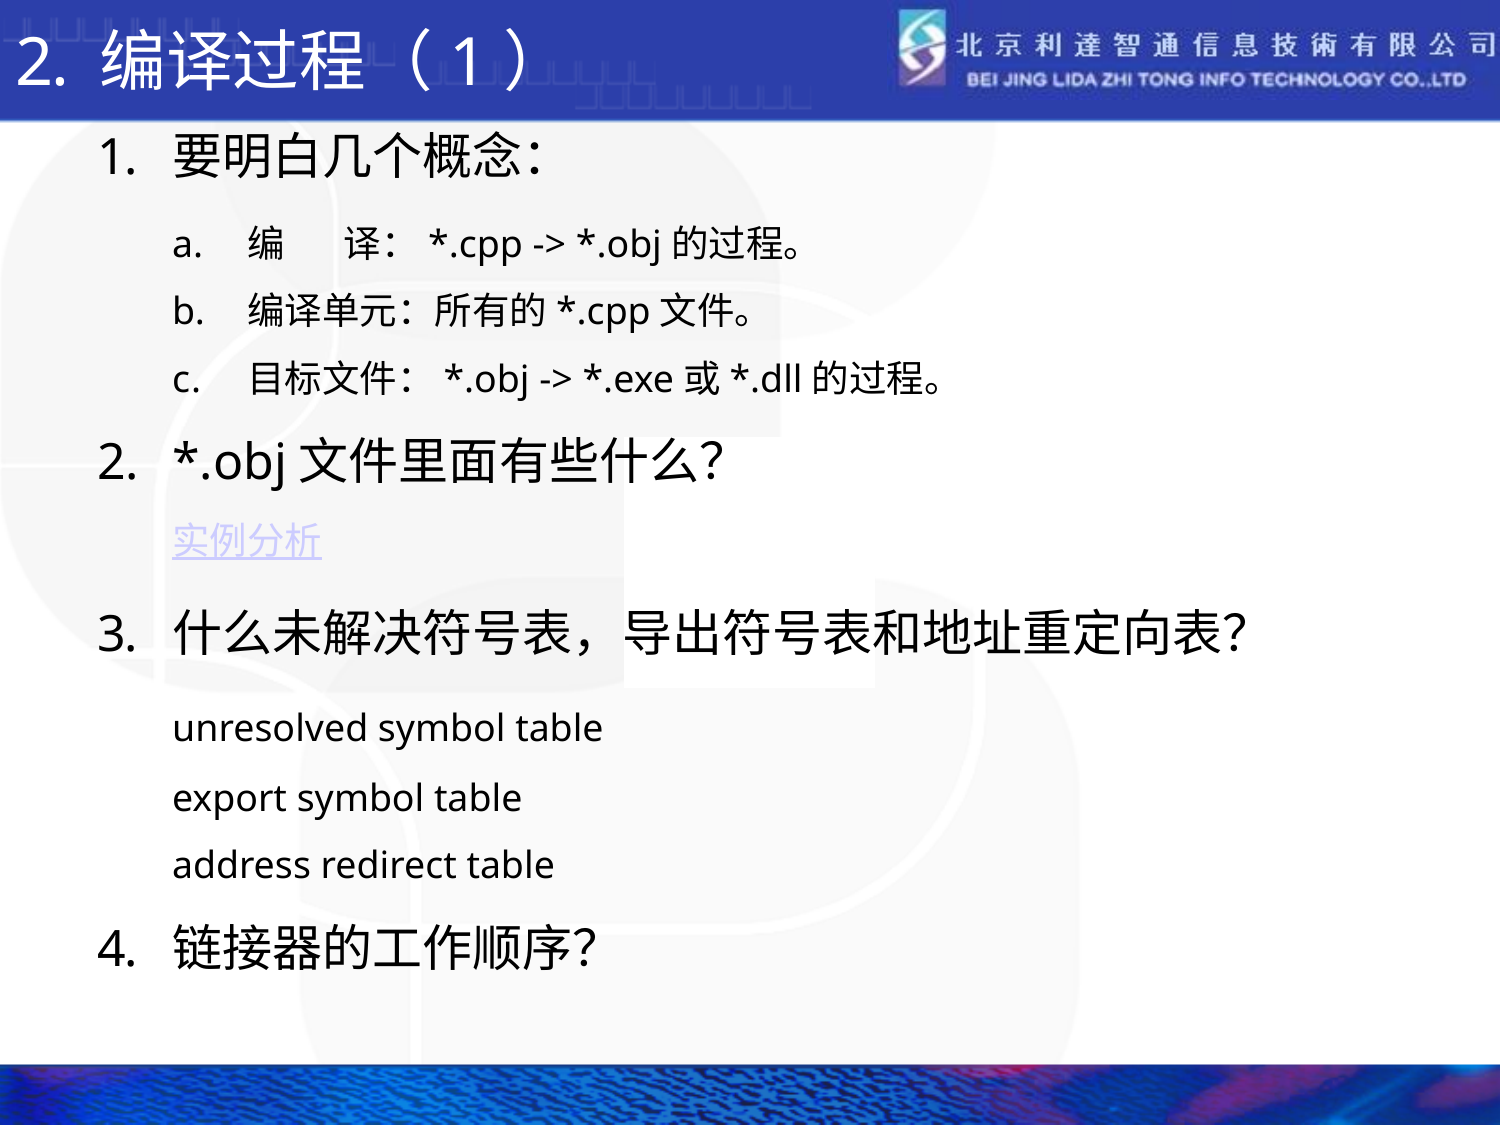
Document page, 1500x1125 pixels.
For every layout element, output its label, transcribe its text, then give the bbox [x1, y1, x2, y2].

subtitle 要明白几个概念： 编 译：*.cpp -> *.obj的过程。 编译单元：所有的*.cpp文件。 目标文件：*.obj -> *.exe或*.dll的过程。 *.obj文件里面有些什么？ 实例分析 什么未解决符号表，导出符号表和地址重定向表？ unresolved symbol table export symbol table address redirect table 链接器的工作顺序？ [81, 116, 1419, 1055]
title 编译过程（1） [0, 0, 891, 118]
picture [0, 0, 1500, 1125]
